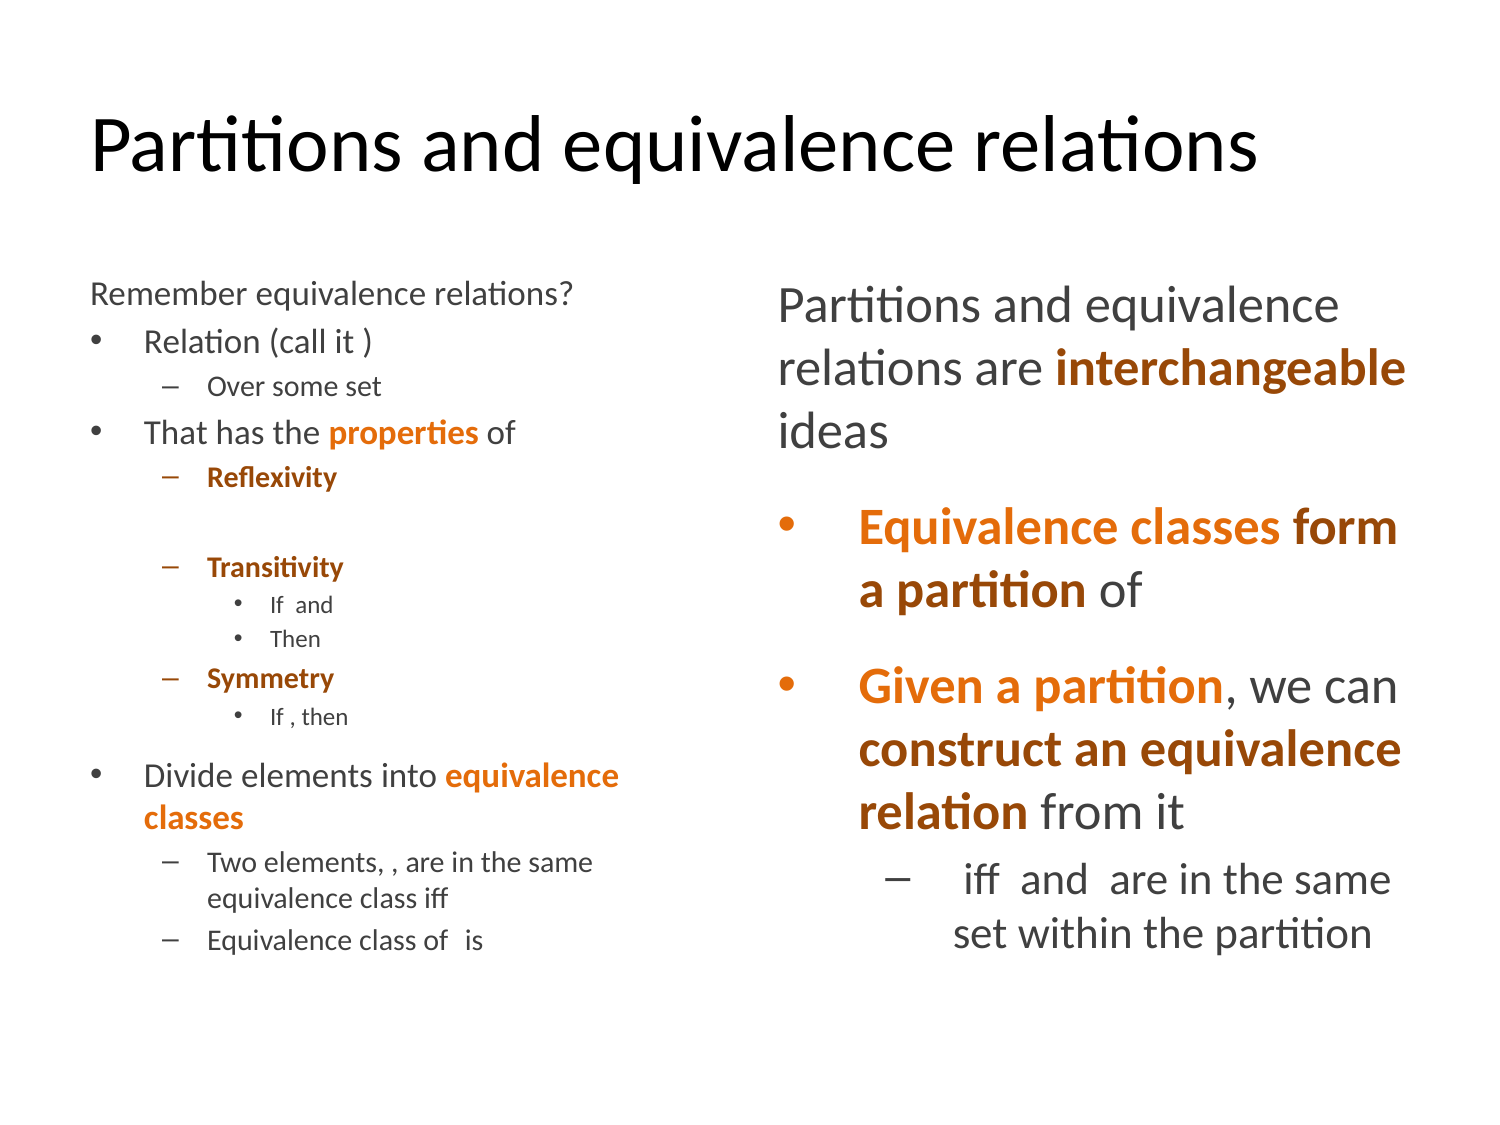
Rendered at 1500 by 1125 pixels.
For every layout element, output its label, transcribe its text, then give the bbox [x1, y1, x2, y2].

title Partitions and equivalence relations [75, 45, 1425, 233]
